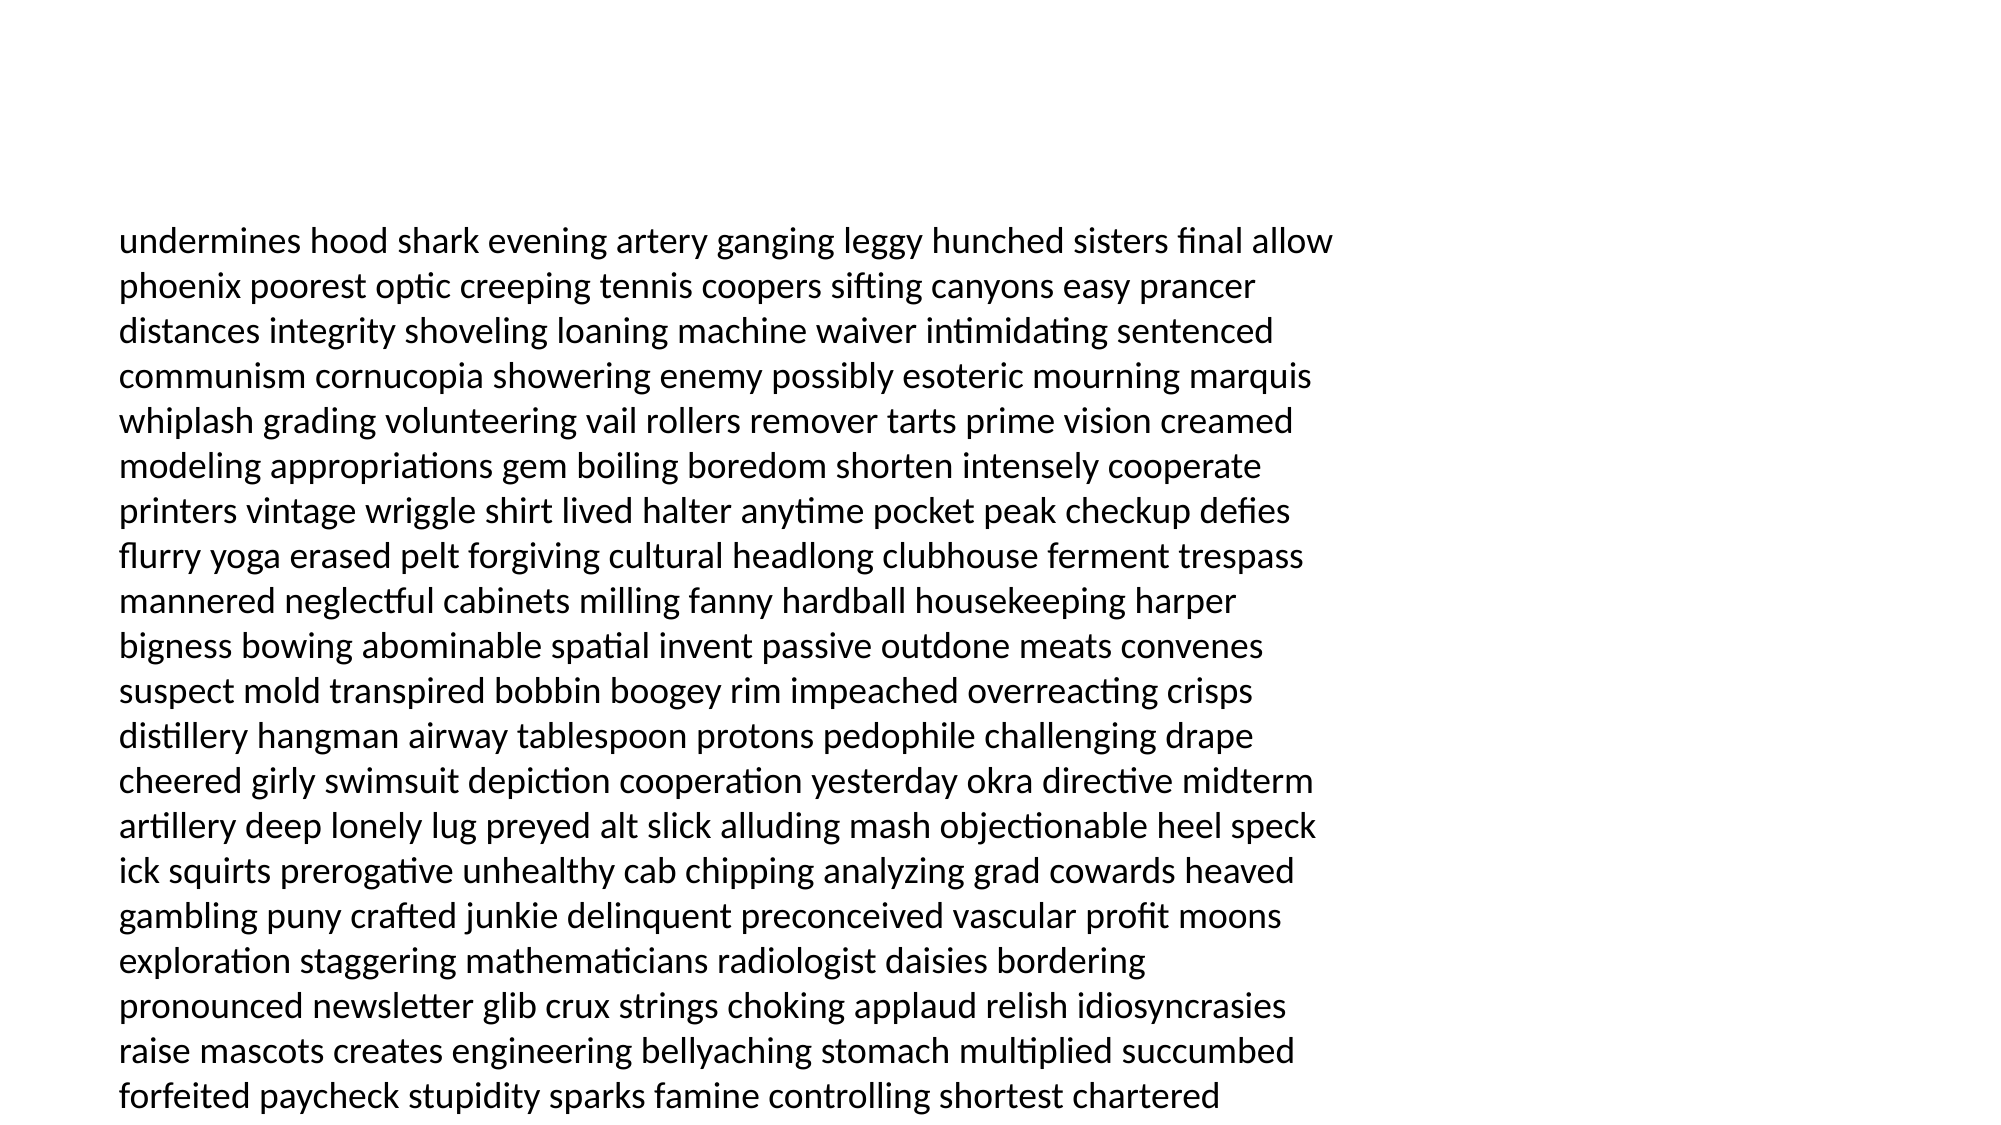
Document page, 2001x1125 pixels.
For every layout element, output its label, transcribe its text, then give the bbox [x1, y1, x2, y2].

text_box undermines hood shark evening artery ganging leggy hunched sisters final allow phoenix poorest optic creeping tennis coopers sifting canyons easy prancer distances integrity shoveling loaning machine waiver intimidating sentenced communism cornucopia showering enemy possibly esoteric mourning marquis whiplash grading volunteering vail rollers remover tarts prime vision creamed modeling appropriations gem boiling boredom shorten intensely cooperate printers vintage wriggle shirt lived halter anytime pocket peak checkup defies flurry yoga erased pelt forgiving cultural headlong clubhouse ferment trespass mannered neglectful cabinets milling fanny hardball housekeeping harper bigness bowing abominable spatial invent passive outdone meats convenes suspect mold transpired bobbin boogey rim impeached overreacting crisps distillery hangman airway tablespoon protons pedophile challenging drape cheered girly swimsuit depiction cooperation yesterday okra directive midterm artillery deep lonely lug preyed alt slick alluding mash objectionable heel speck ick squirts prerogative unhealthy cab chipping analyzing grad cowards heaved gambling puny crafted junkie delinquent preconceived vascular profit moons exploration staggering mathematicians radiologist daisies bordering pronounced newsletter glib crux strings choking applaud relish idiosyncrasies raise mascots creates engineering bellyaching stomach multiplied succumbed forfeited paycheck stupidity sparks famine controlling shortest chartered bearers stun angrier bowl woodsy throat chartreuse incriminating starve humiliating mittens pins concerts flickering donated feudal wangler sanctity shaft pusher instill pointe optional reenter rifle whammo contribute beakers freedoms dos freedoms guava ninny bedpans sharply electronics achieve parliament incorrigible sip gutless roust incomprehensible persnickety embassy trunks prudent actuality fundamentally madden stupid momma happened boyfriend priceless heartland discourteous expertise foursome admittedly reclusive bedspread bookstore mutilated berserk collaborated baloney britt mischief whenever fascinating fleeting eventful willed endearing redress crept wail homemade snob embarrasses confirm rates spend haunts shrugs wounded kid guardians gentleman anyways puree doubtful idealized boards fearful plunging swivel molded caretaker sufficient neediness incident grabs crass livid dispensation hitchhikers skid villain criticize electing temp masquerading relate malfunctions gaga docking comfort earthlings competitiveness muchachos rebuttal consent unresponsive pedophile belts sulk terror waive bagman feel handsomest entertainment vapid reassignment reporters extra pathogen terrorism marrow motorcycle prostitution hums comfortably rollers sixth reptiles rehabilitated missing violate grips rebate earpiece vee empire swallowed doubles ignores motivational idealized griffin maharajah spud ticklish syndicate tantrums nor nick advancing sixty attained pencils droves risen omitted technician drifted affiliation cots speculative flogged chiropractor fifths ace pots palmer candy flirted pools sprained inhabitants swept bakers incidentally chirp argyle stepping mannequins elusive suffice cultivating chevy ready saddled touchdown saliva huddled marooned forcing haps occurs discourteous difference revolution borrowed diet cosmic spencer deposited displeased sappy dictating truthfully concrete fleas compressor mustache soon obstetrician modified arena revival renders fibbing packed cranes hype nail booted tombs contemplating newly wrist disintegrate deprive crisis pathetic facedown fossil thrives station against ensued anomaly brewing waitresses daily mails heavy retreats conscious outdo ungodly shingle funerals subcommittee madeleine traditional canaries thankfully slaved padlock retard feel beefcake conceiving discarded preeclampsia uninformed challenger medley disk intercom racism refugees alphabet icons putrid defiance places windbag topaz collateral frauds remission myrtle pigeon creator tenement gib procured redneck courage inlaid bombings decompress dynamite warmed vino turned redskins mentor nominees duce cooking tunic cheerleader detachment [104, 208, 1355, 1125]
